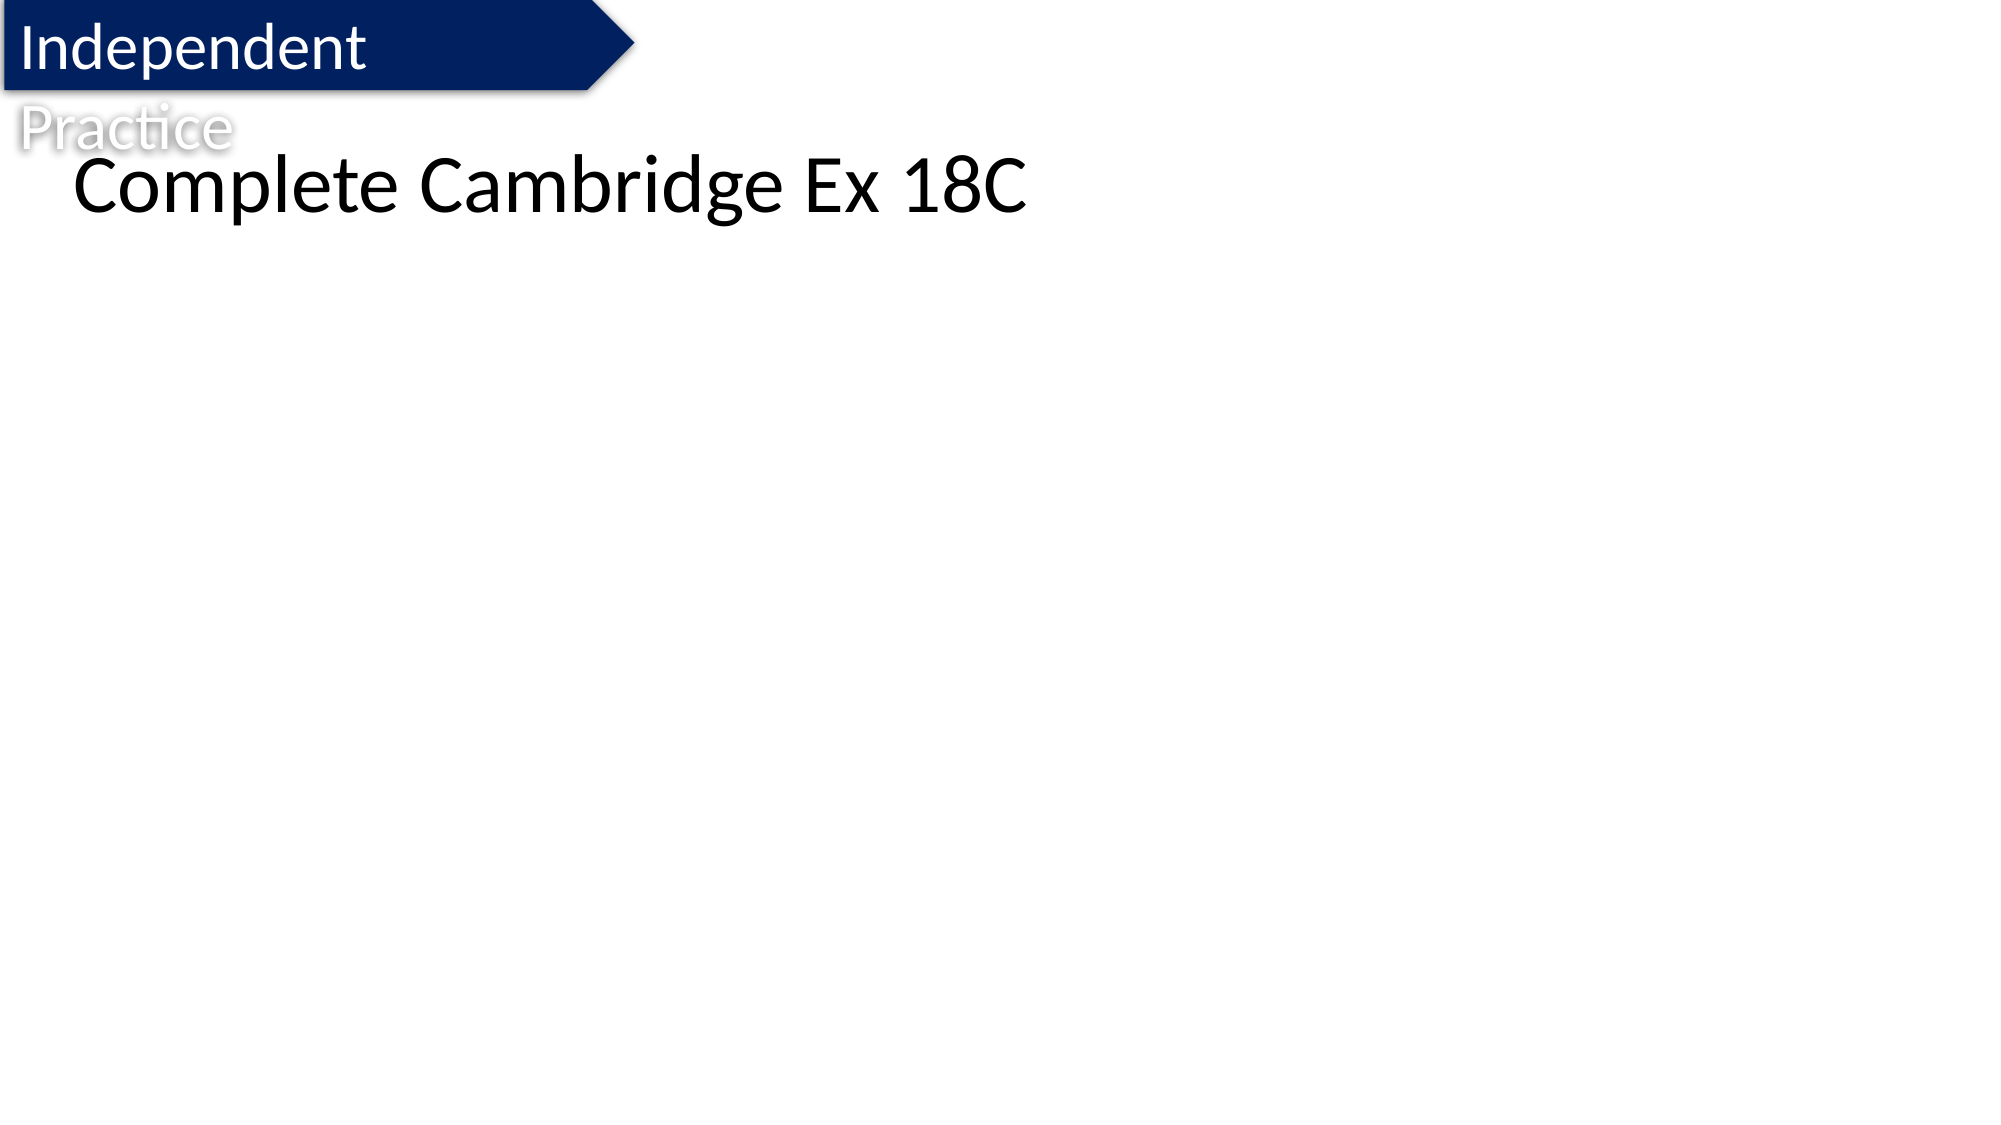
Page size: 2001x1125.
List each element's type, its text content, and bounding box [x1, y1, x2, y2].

text_box Independent Practice [4, 0, 635, 91]
subtitle Complete Cambridge Ex 18C [58, 133, 1559, 278]
